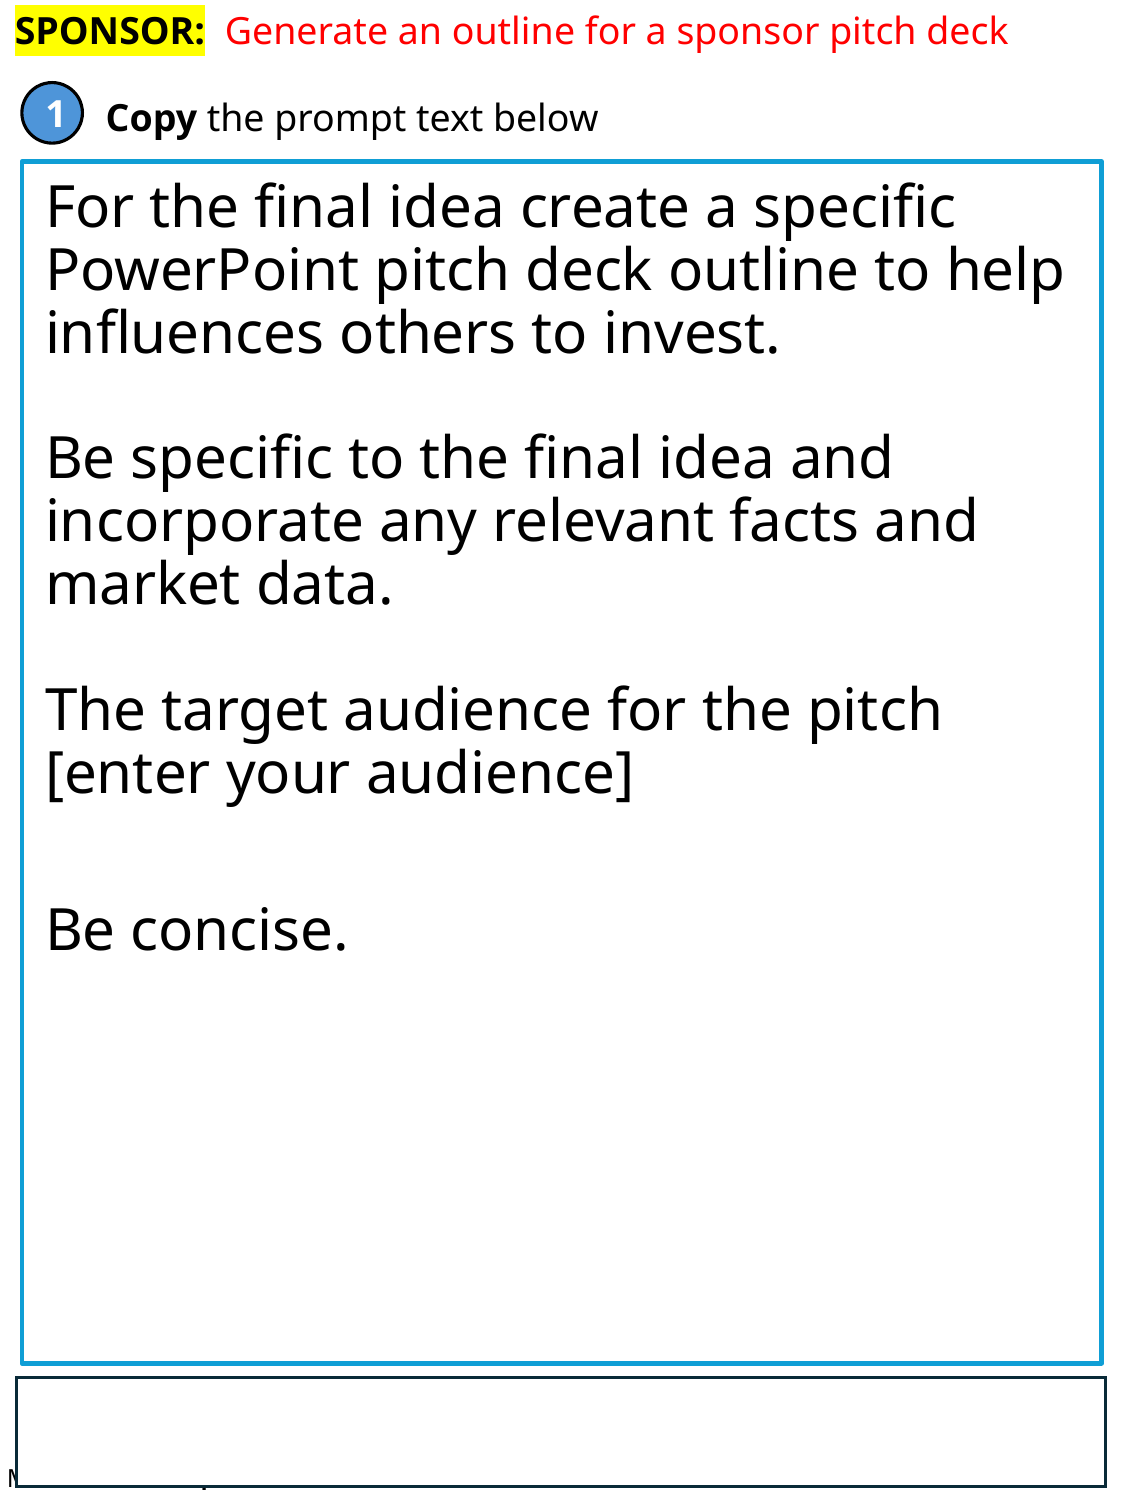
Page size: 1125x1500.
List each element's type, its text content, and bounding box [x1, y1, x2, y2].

text_box [15, 1376, 1107, 1488]
text_box SPONSOR: Generate an outline for a sponsor pitch deck [0, 0, 1125, 95]
list For the final idea create a specific PowerPoint pitch deck outline to help influences others to invest. Be specific to the final idea and incorporate any relevant facts and market data. The target audience for the pitch [enter your audience] Be concise. [30, 169, 1087, 1339]
